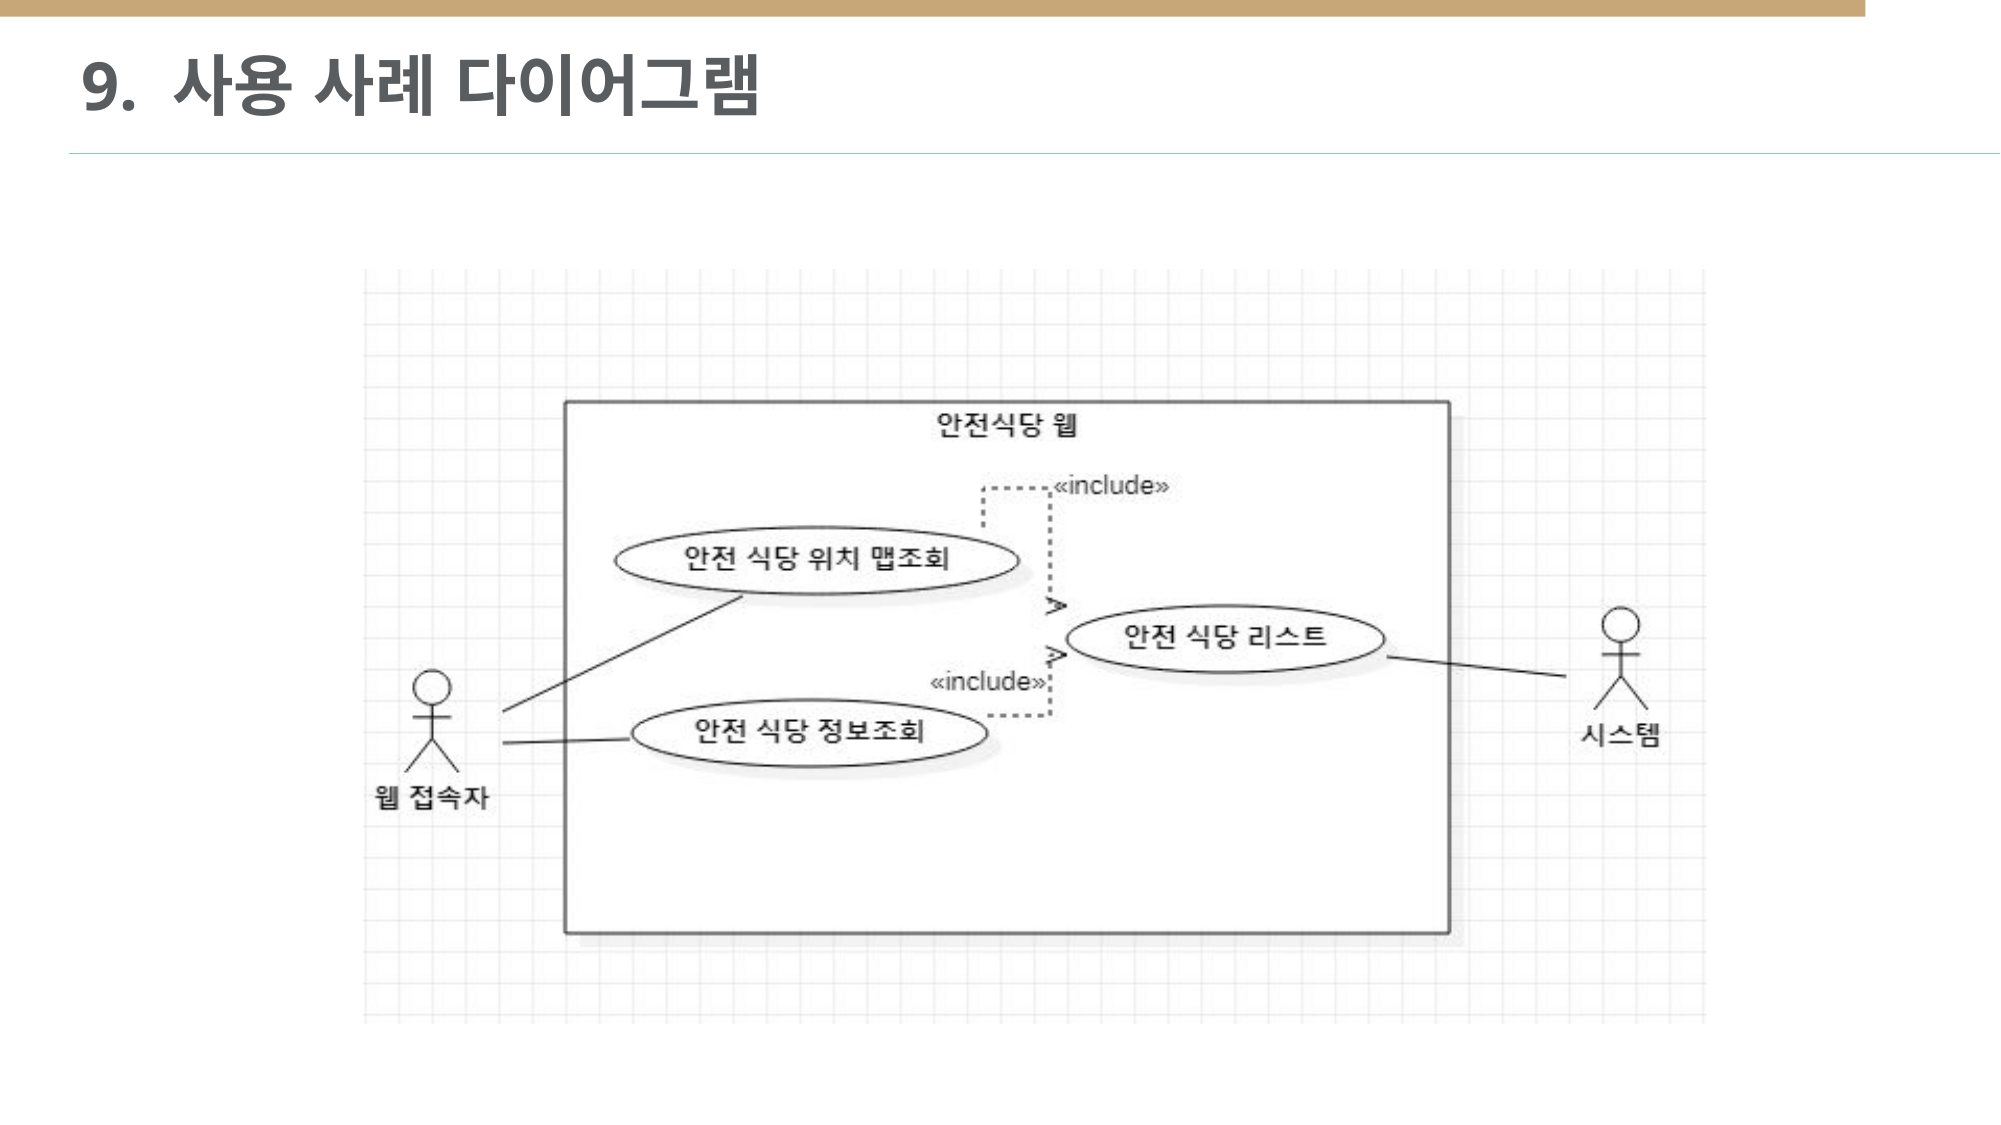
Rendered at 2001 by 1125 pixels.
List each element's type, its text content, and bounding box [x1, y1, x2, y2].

text_box 9. 사용 사례 다이어그램 [67, 36, 910, 132]
picture [363, 269, 1707, 1024]
text_box [0, 0, 1866, 18]
